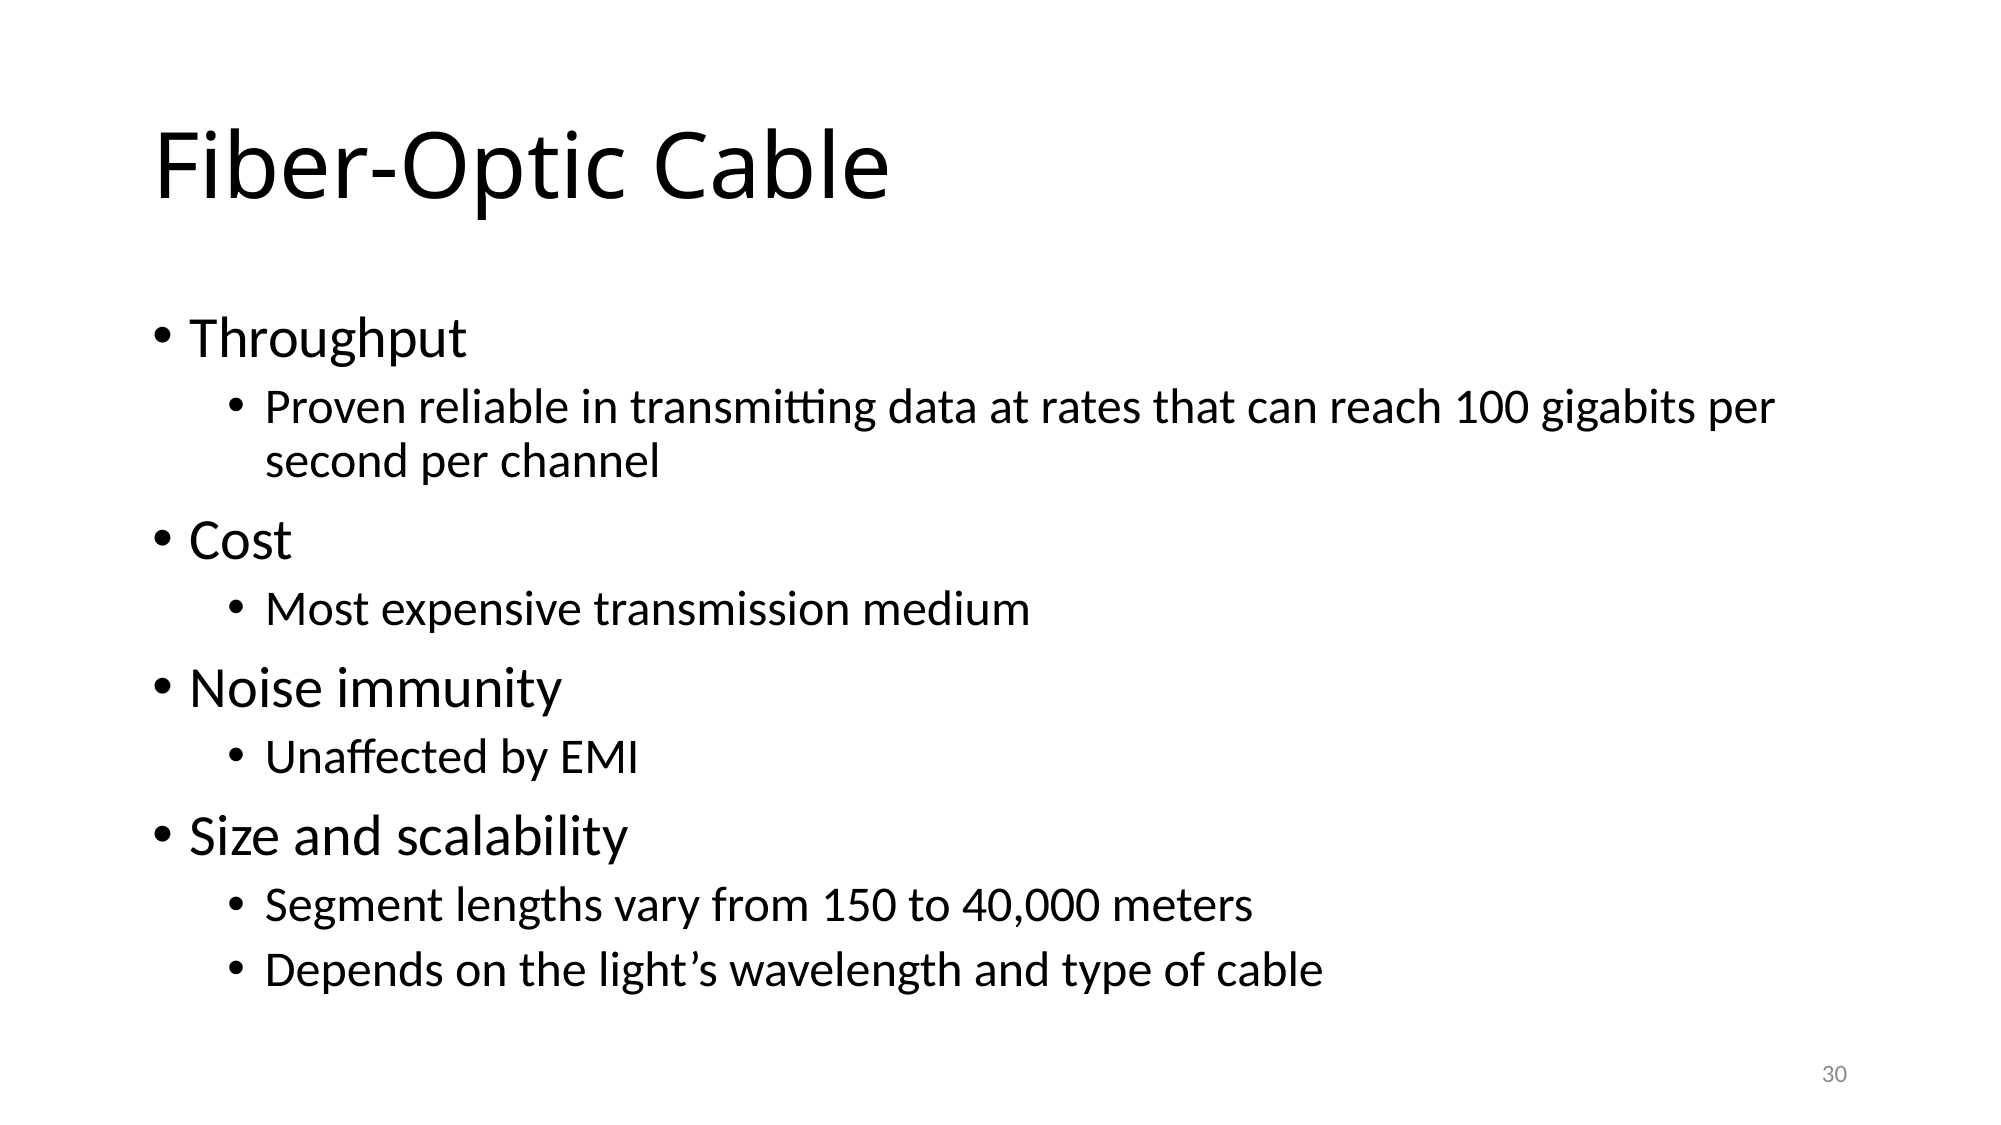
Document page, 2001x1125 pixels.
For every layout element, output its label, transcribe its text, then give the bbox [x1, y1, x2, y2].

slide_number 30 [1412, 1042, 1863, 1103]
title Fiber-Optic Cable [137, 59, 1863, 278]
list Throughput Proven reliable in transmitting data at rates that can reach 100 gigabits per second per channel Cost Most expensive transmission medium Noise immunity Unaffected by EMI Size and scalability Segment lengths vary from 150 to 40,000 meters Depends on the light’s wavelength and type of cable [137, 299, 1863, 1014]
